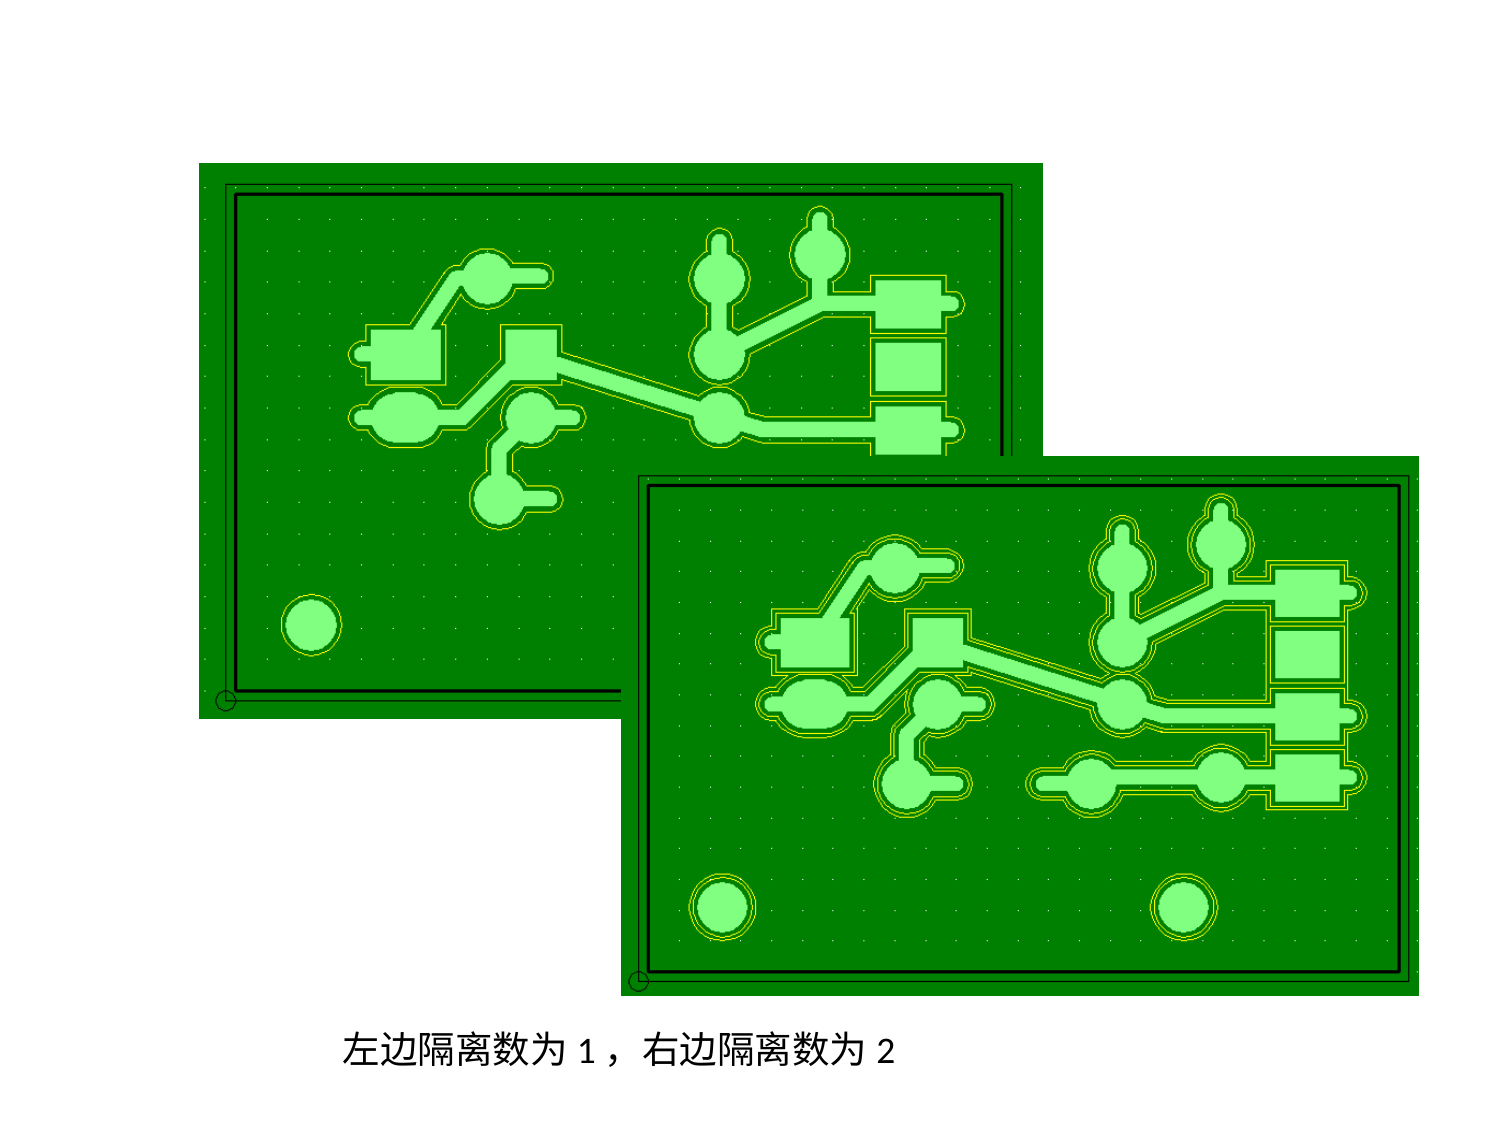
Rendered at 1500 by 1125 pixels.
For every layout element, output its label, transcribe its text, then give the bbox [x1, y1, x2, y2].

text_box 左边隔离数为1，右边隔离数为2 [328, 1018, 973, 1079]
picture [198, 163, 1419, 997]
